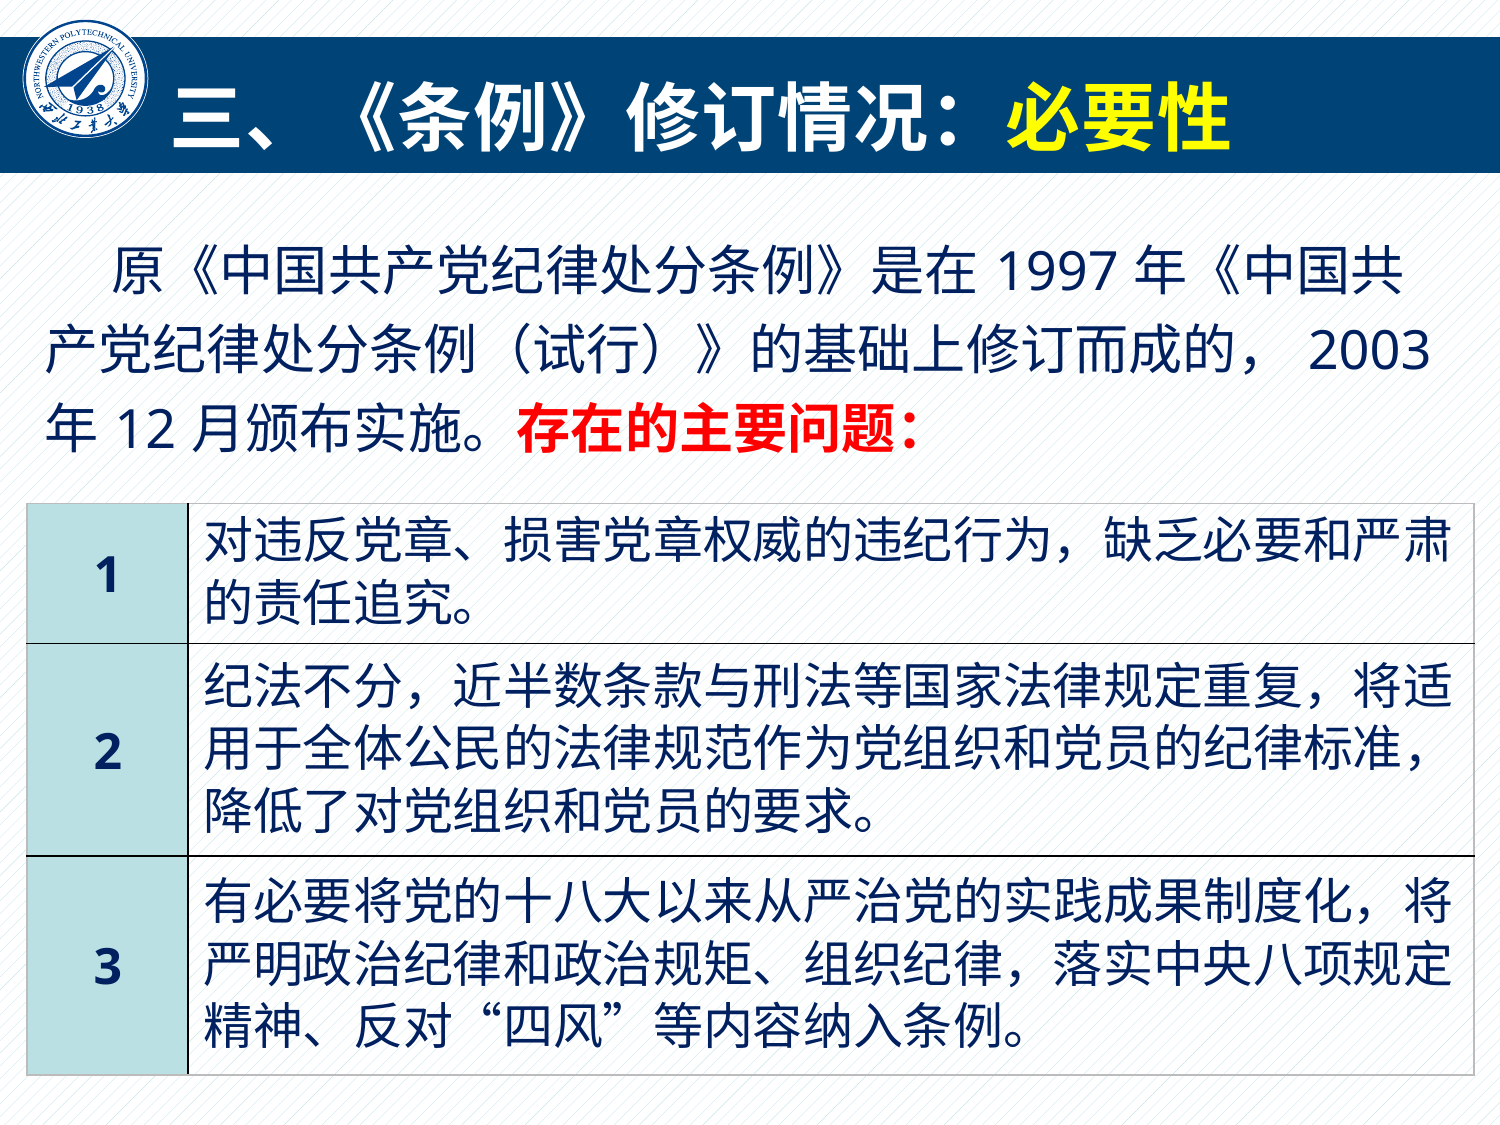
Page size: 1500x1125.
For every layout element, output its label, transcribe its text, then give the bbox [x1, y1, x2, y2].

table_cell 3 [28, 857, 187, 1074]
table_cell 2 [28, 644, 187, 855]
table_header 原《中国共产党纪律处分条例》是在1997年《中国共产党纪律处分条例（试行）》的基础上修订而成的，2003年12月颁布实施。存在的主要问题： [29, 220, 1471, 473]
text_box [0, 37, 1500, 173]
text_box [23, 19, 148, 138]
table_header 1 [28, 504, 187, 643]
text_box 三、《条例》修订情况：必要性 [100, 54, 1353, 169]
table_cell 纪法不分，近半数条款与刑法等国家法律规定重复，将适用于全体公民的法律规范作为党组织和党员的纪律标准，降低了对党组织和党员的要求。 [189, 644, 1473, 855]
table_cell 有必要将党的十八大以来从严治党的实践成果制度化，将严明政治纪律和政治规矩、组织纪律，落实中央八项规定精神、反对“四风”等内容纳入条例。 [189, 857, 1473, 1074]
table_header 对违反党章、损害党章权威的违纪行为，缺乏必要和严肃的责任追究。 [189, 504, 1473, 643]
